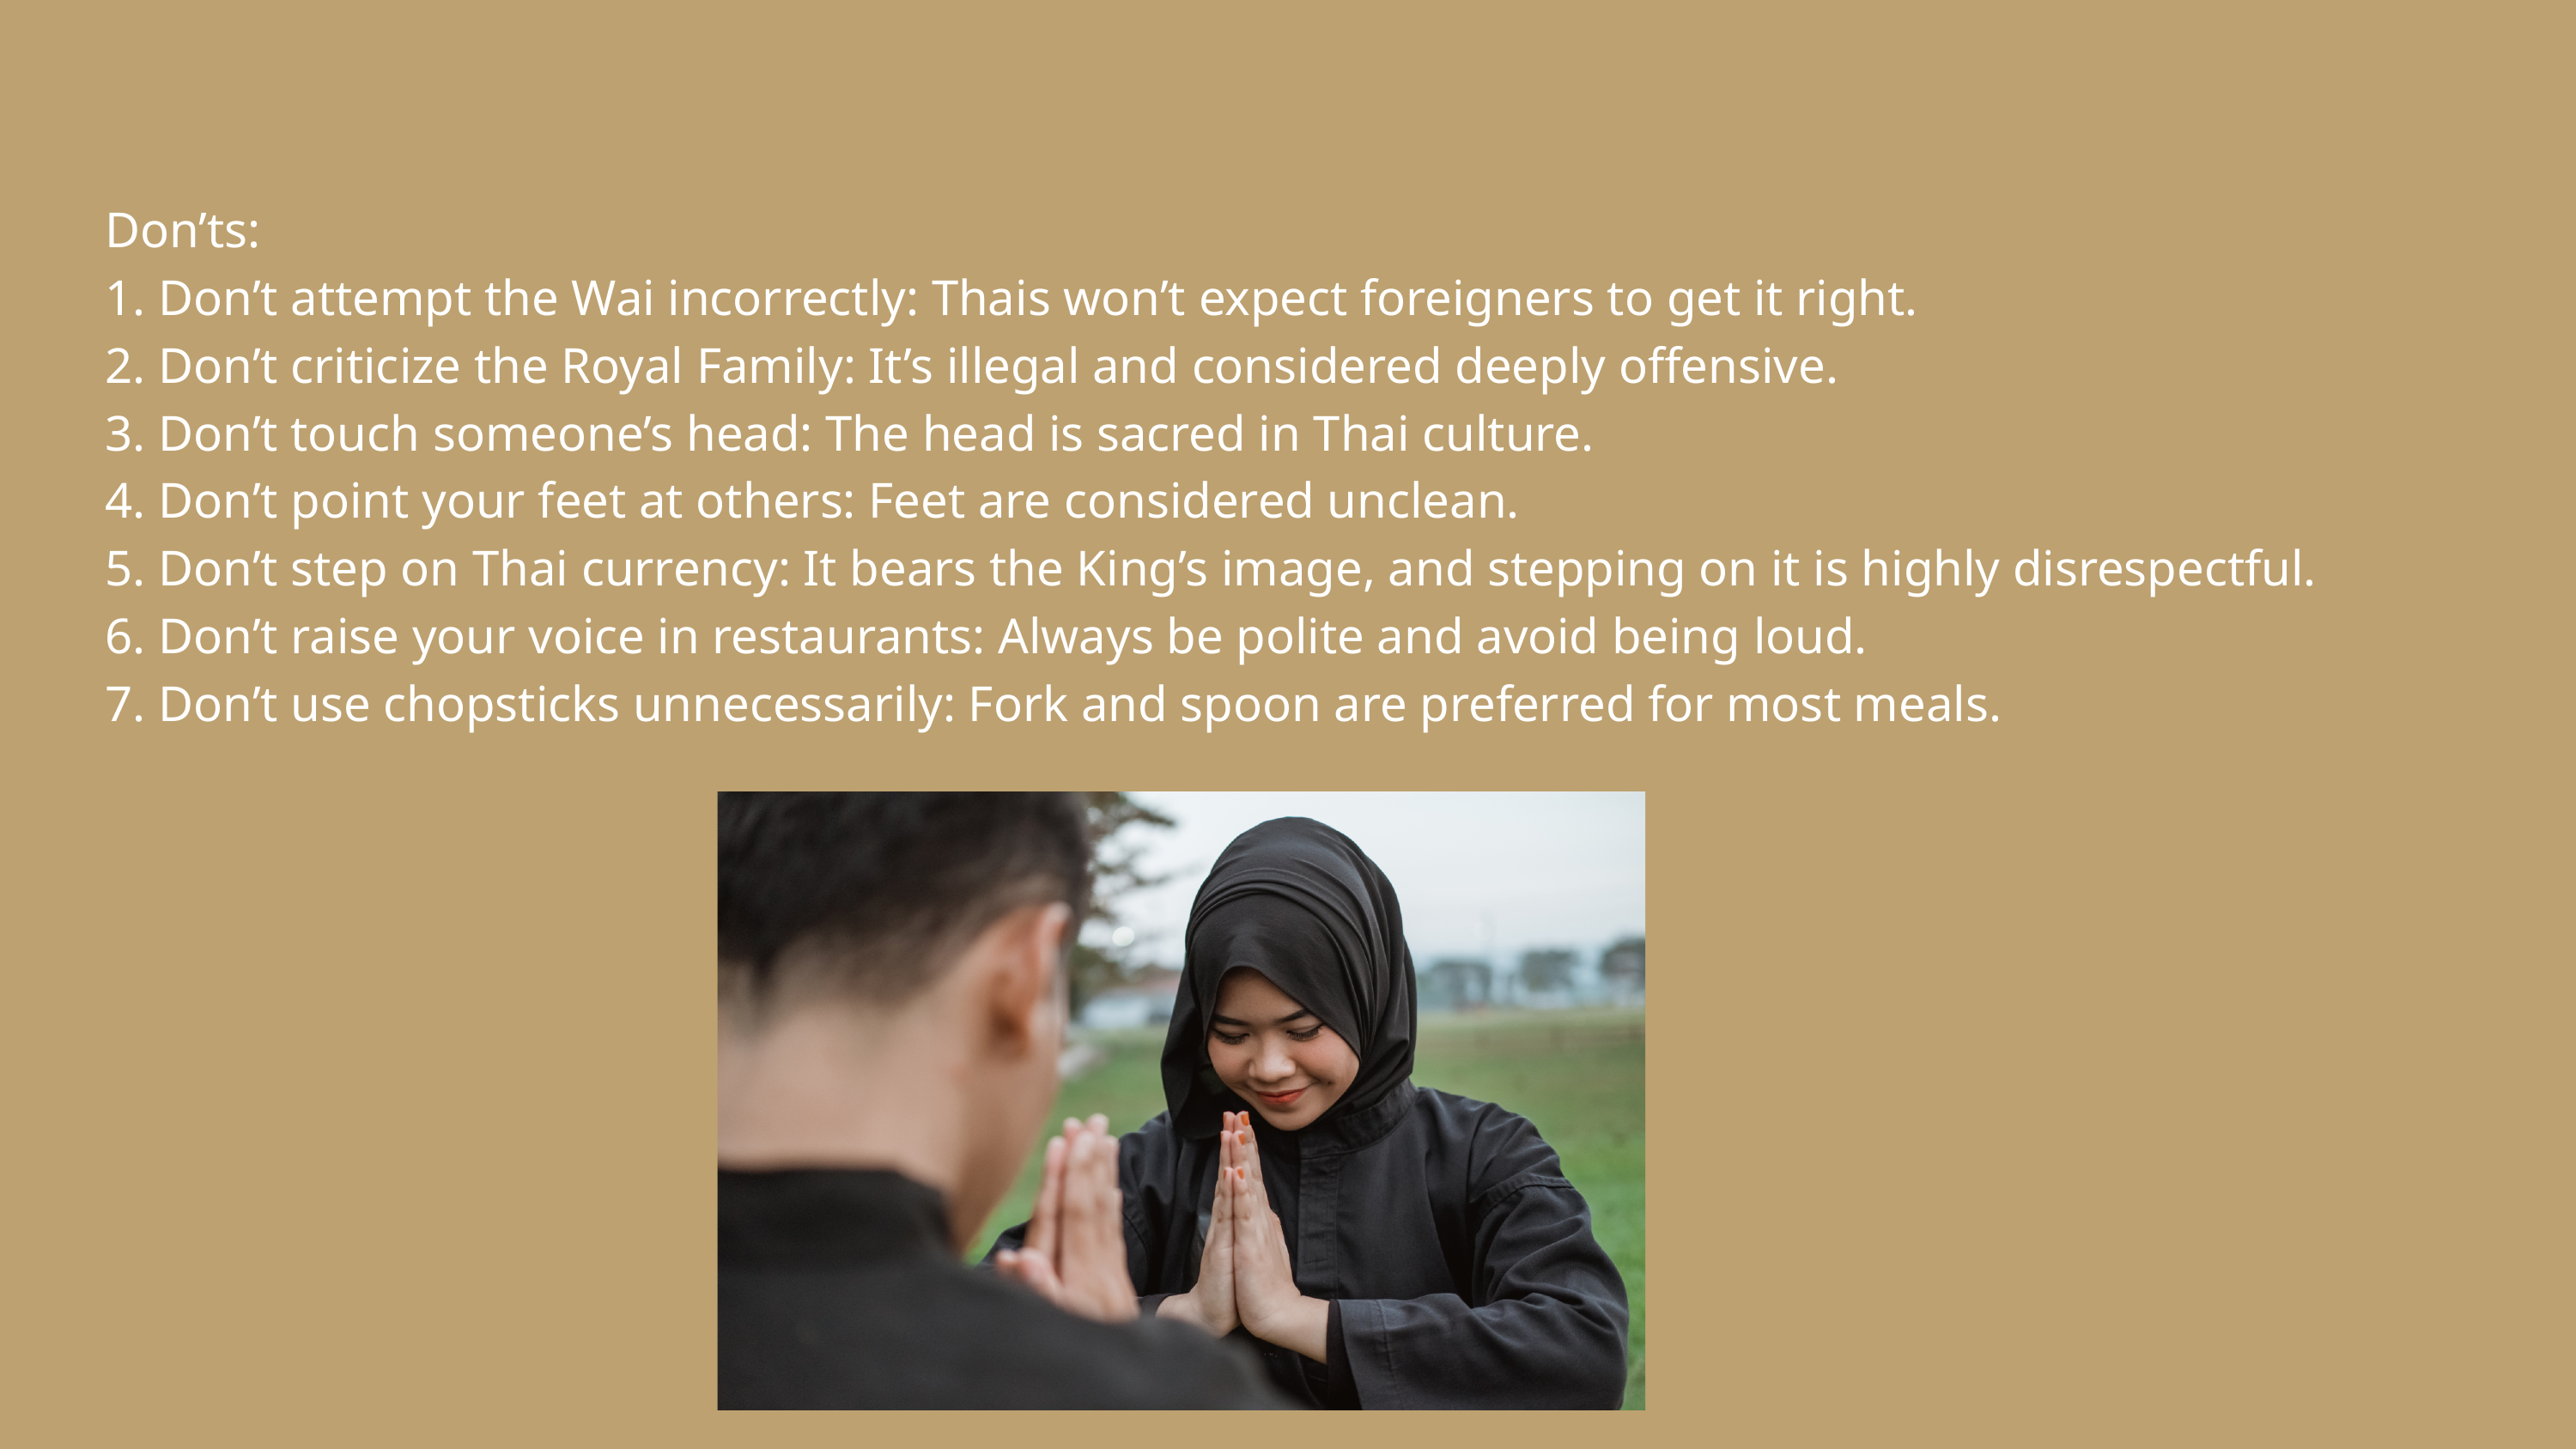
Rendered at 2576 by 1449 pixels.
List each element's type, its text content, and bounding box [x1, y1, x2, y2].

text_box Don’ts: 1. Don’t attempt the Wai incorrectly: Thais won’t expect foreigners to get it right. 2. Don’t criticize the Royal Family: It’s illegal and considered deeply offensive. 3. Don’t touch someone’s head: The head is sacred in Thai culture. 4. Don’t point your feet at others: Feet are considered unclean. 5. Don’t step on Thai currency: It bears the King’s image, and stepping on it is highly disrespectful. 6. Don’t raise your voice in restaurants: Always be polite and avoid being loud. 7. Don’t use chopsticks unnecessarily: Fork and spoon are preferred for most meals. [105, 190, 2471, 799]
text_box [717, 799, 1646, 1410]
